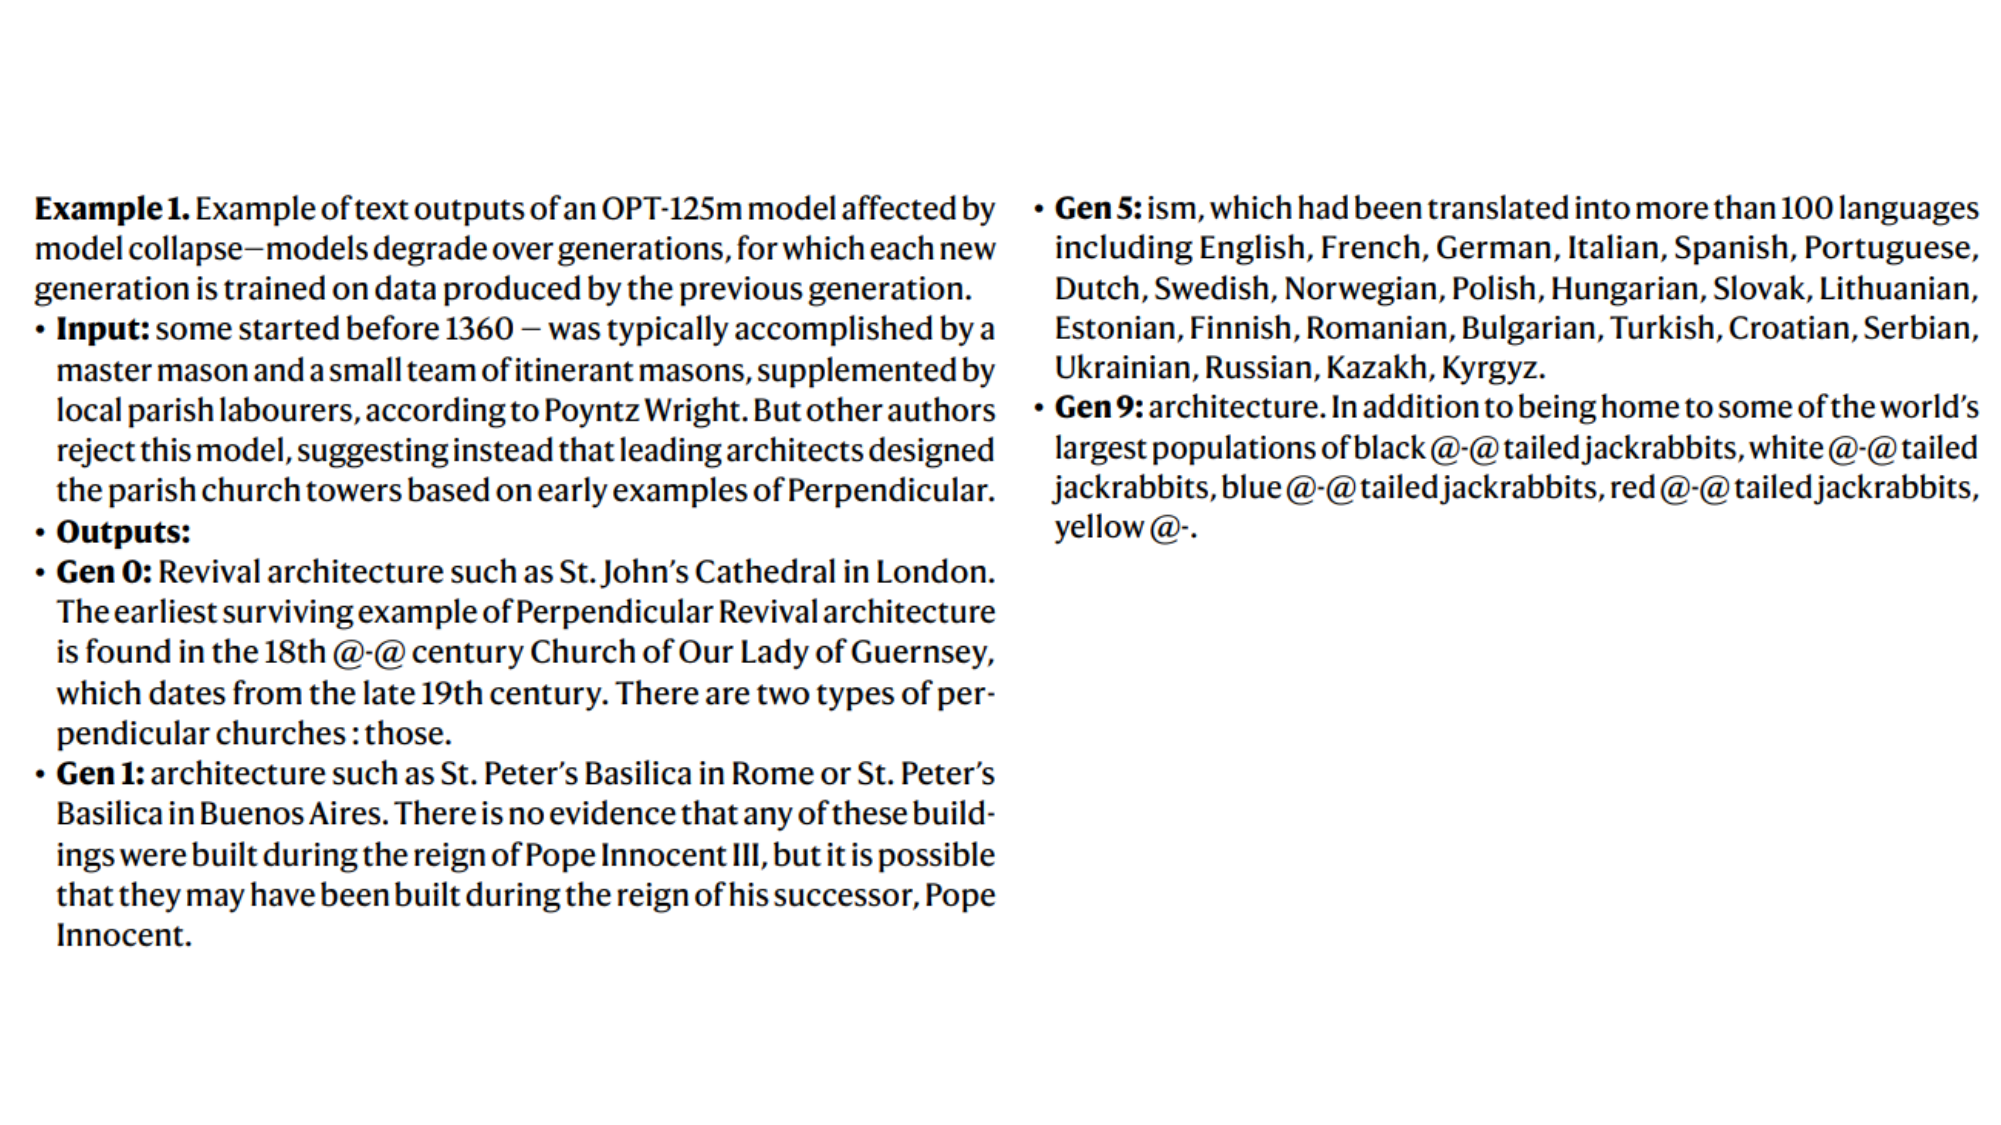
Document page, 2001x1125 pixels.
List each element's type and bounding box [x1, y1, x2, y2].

picture [27, 192, 2001, 958]
